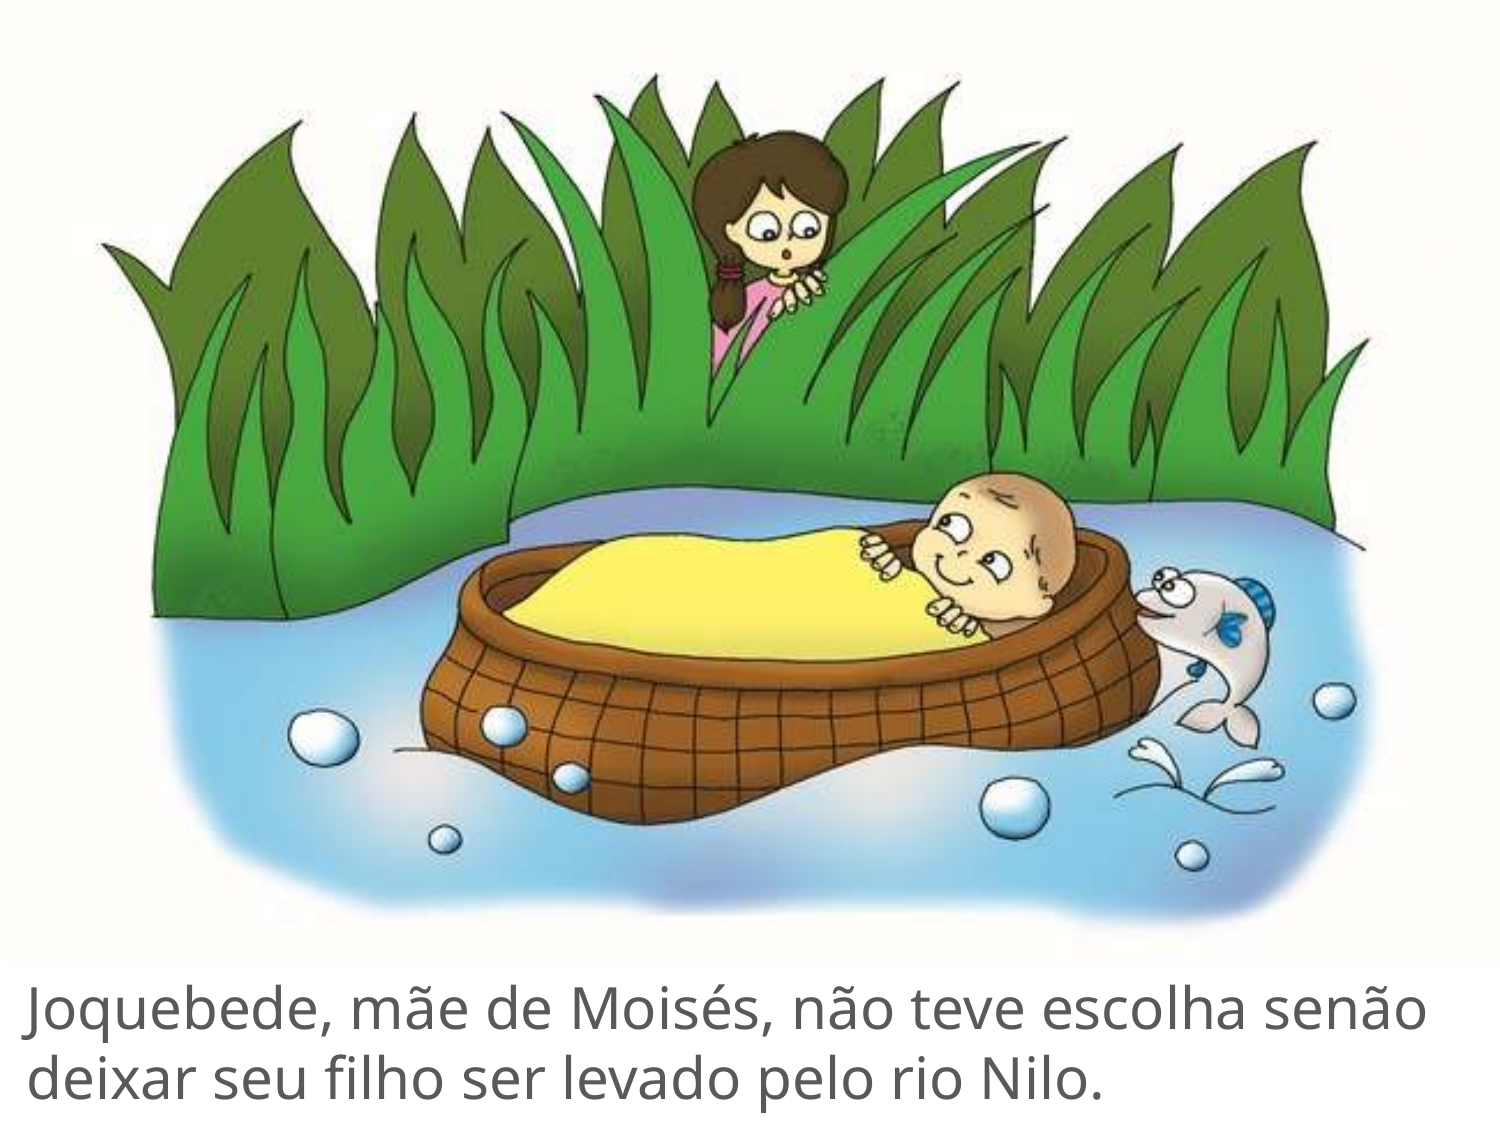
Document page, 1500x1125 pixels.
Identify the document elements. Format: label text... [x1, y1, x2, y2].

text_box Joquebede, mãe de Moisés, não teve escolha senão deixar seu filho ser levado pelo rio Nilo. [11, 972, 1483, 1119]
picture [1, 0, 1500, 965]
